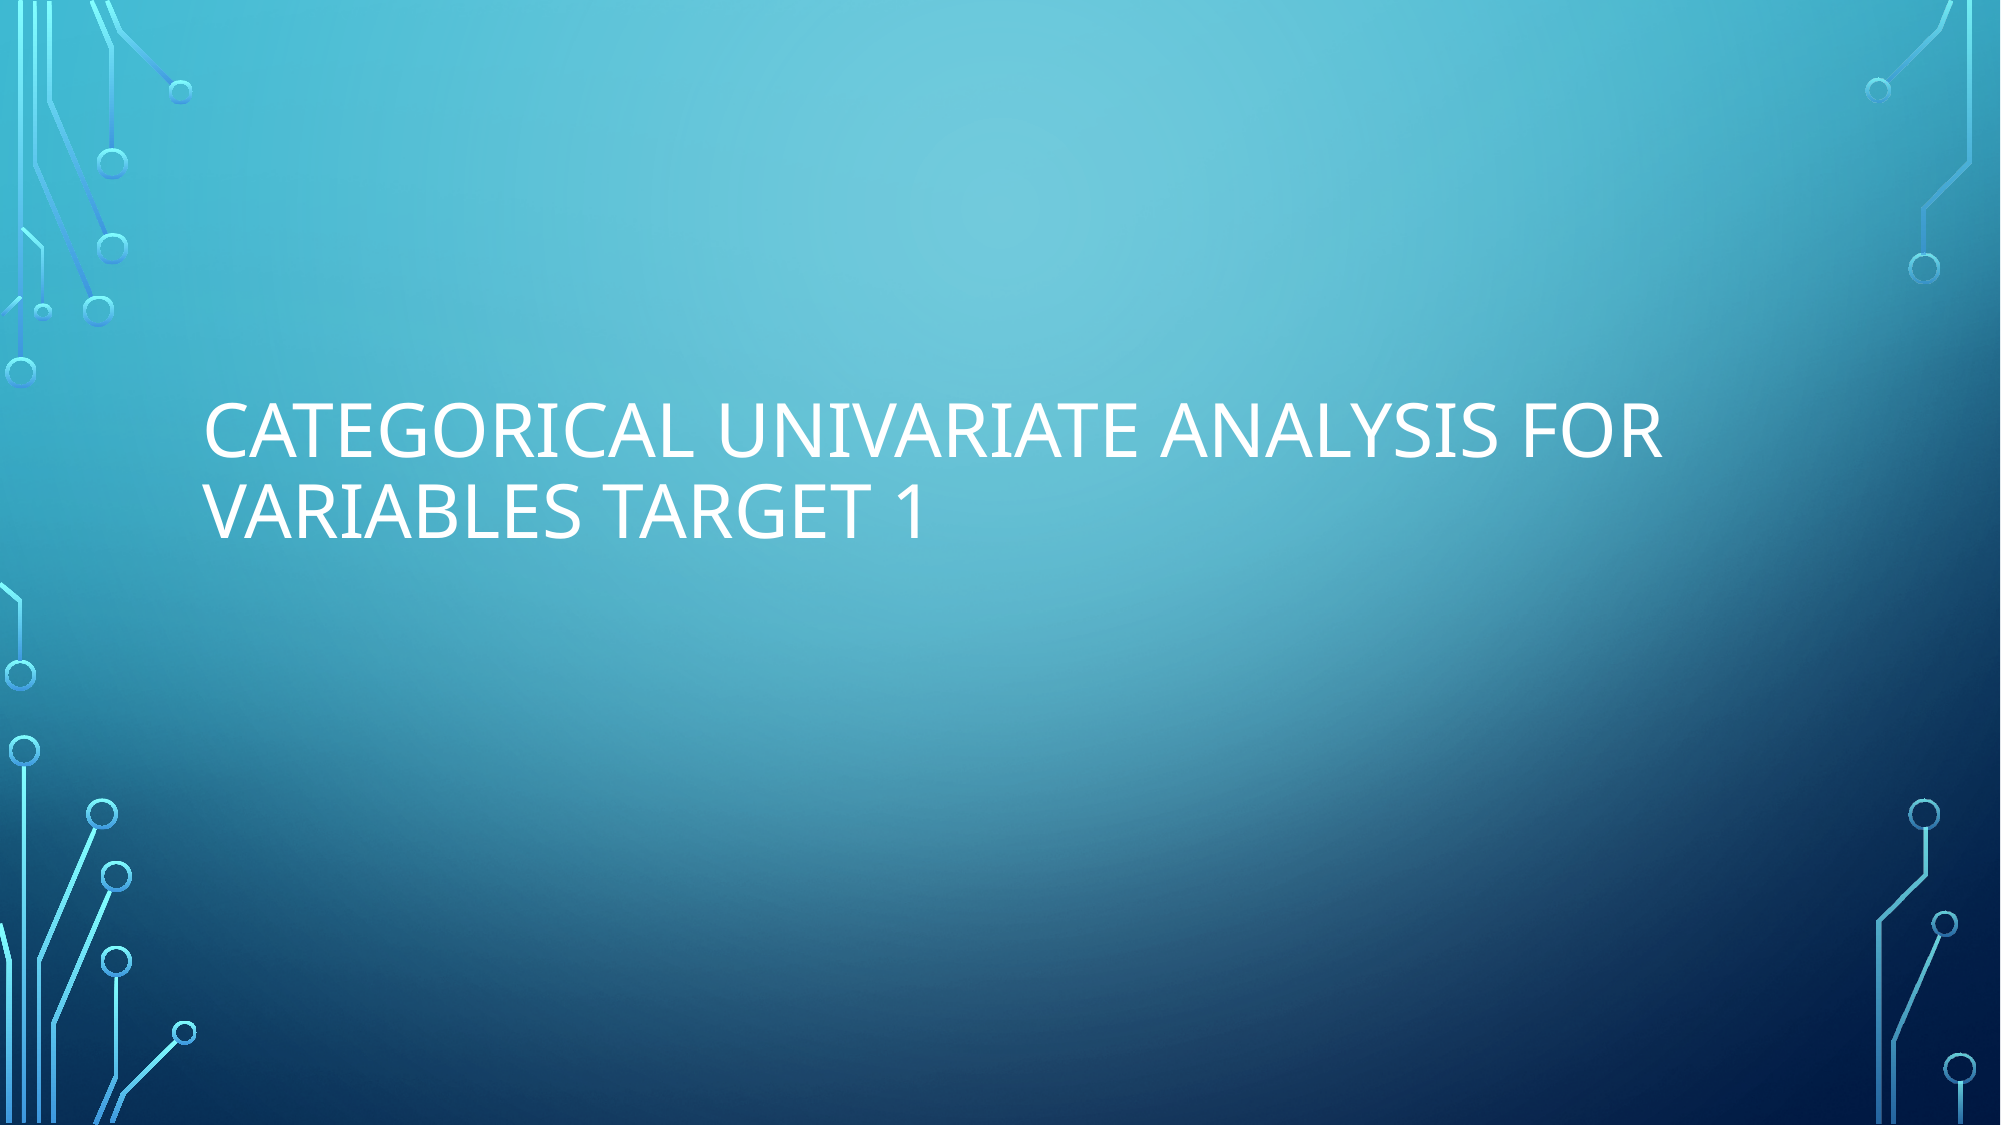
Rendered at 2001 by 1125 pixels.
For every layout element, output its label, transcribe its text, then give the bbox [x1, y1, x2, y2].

title Categorical Univariate analysis for variables target 1 [187, 352, 1813, 596]
